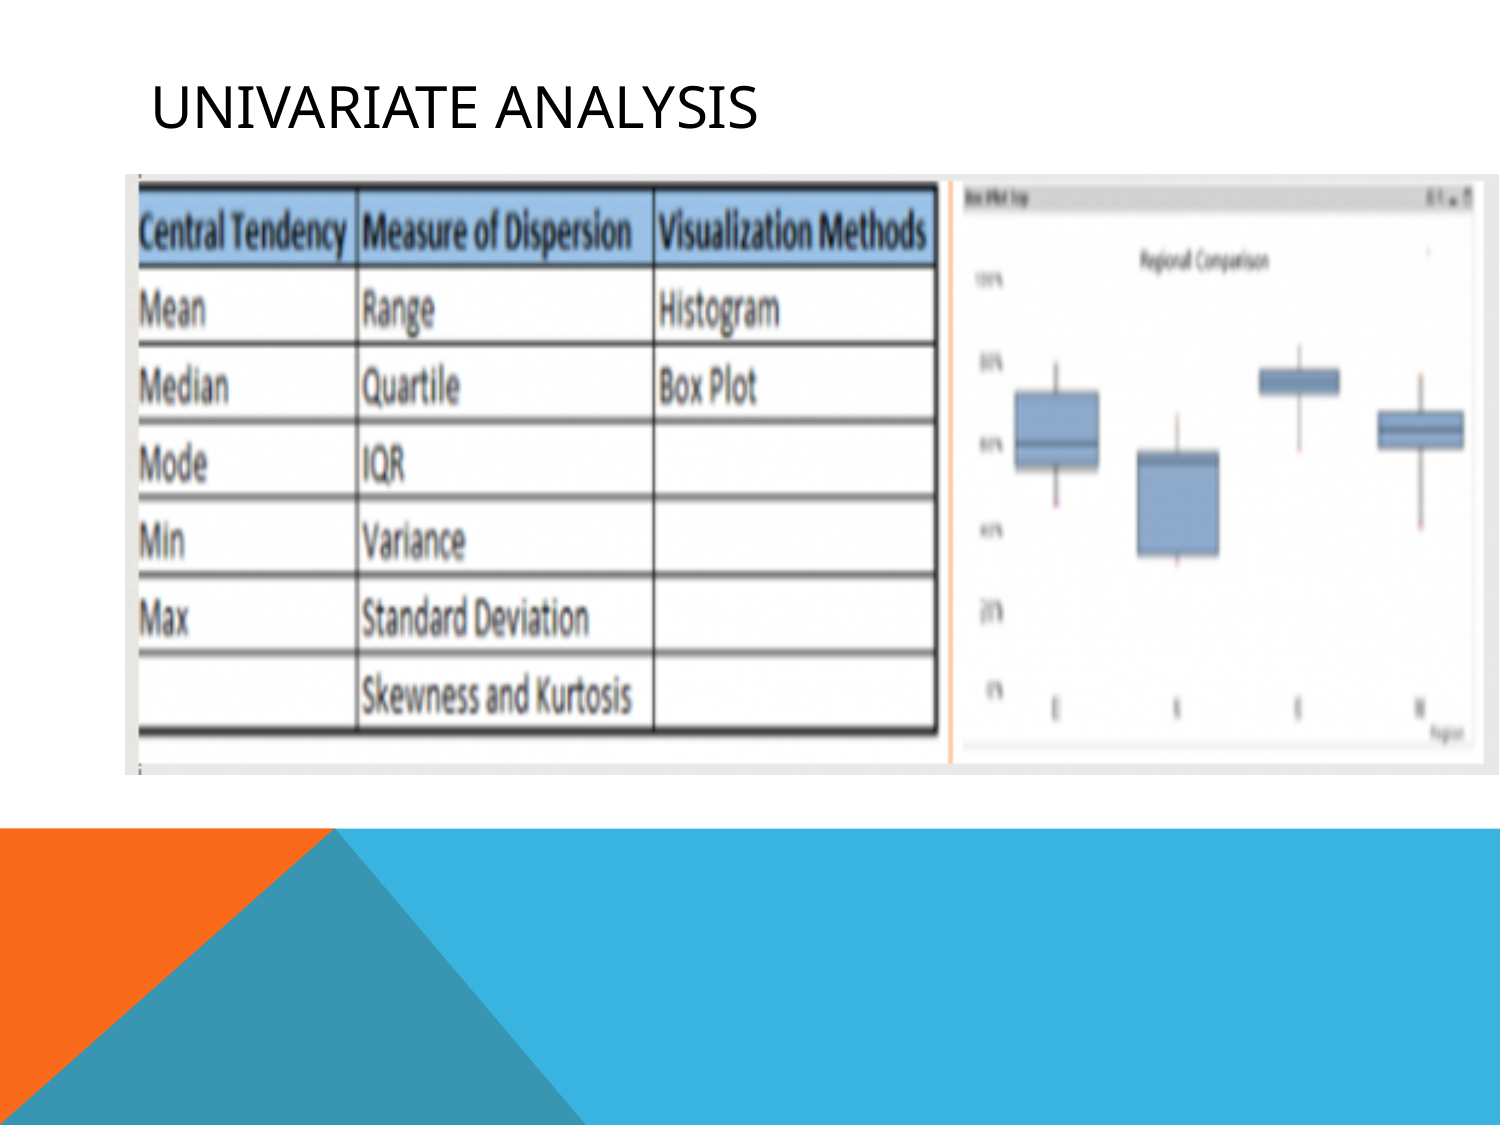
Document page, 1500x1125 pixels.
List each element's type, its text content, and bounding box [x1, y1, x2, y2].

picture [124, 174, 1500, 776]
title Univariate analysis [135, 60, 1369, 150]
